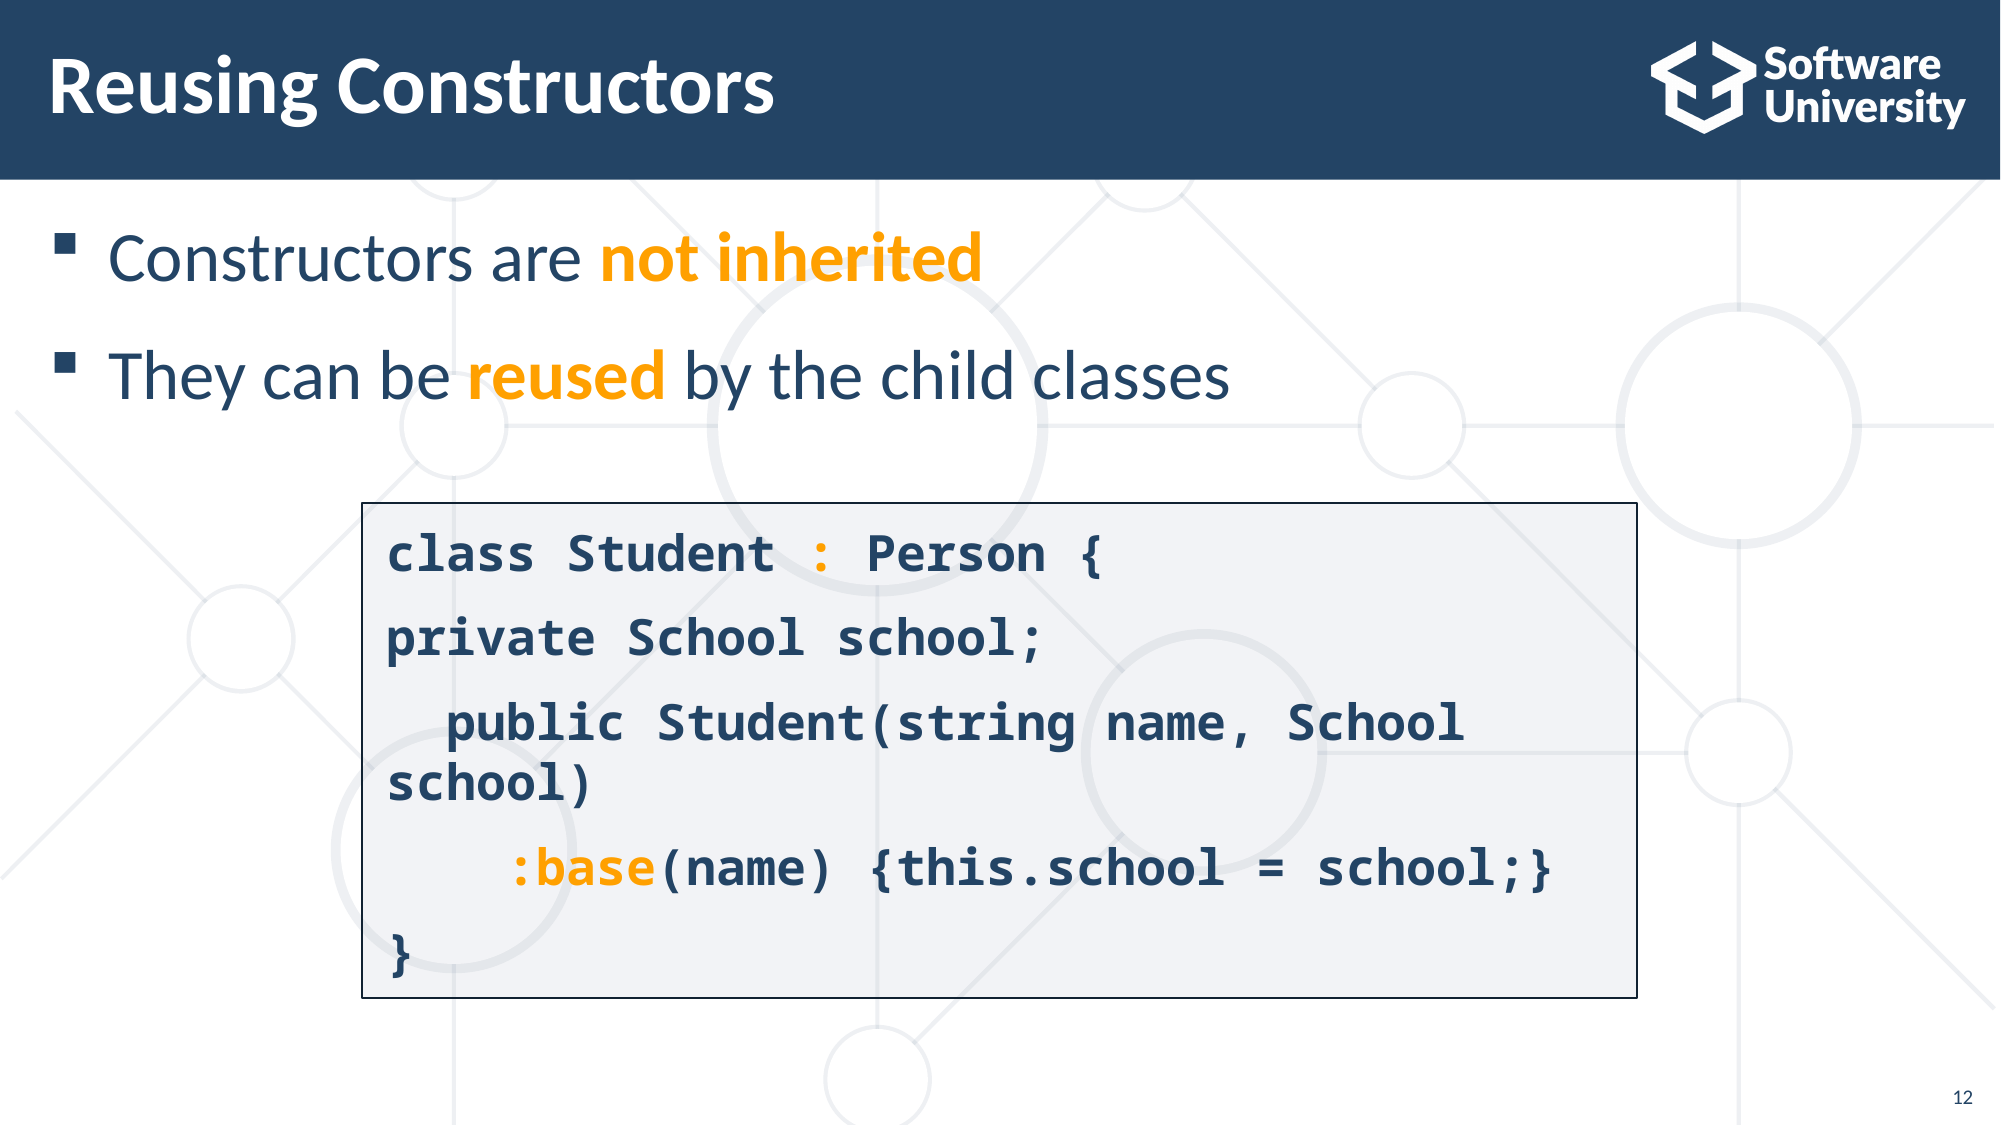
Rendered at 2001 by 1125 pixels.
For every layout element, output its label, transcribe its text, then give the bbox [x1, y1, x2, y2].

picture [1651, 41, 1966, 134]
slide_number 12 [1927, 1067, 1989, 1117]
text_box class Student : Person { private School school; public Student(string name, School school) :base(name) {this.school = school;} } [362, 503, 1638, 999]
list Constructors are not inherited They can be reused by the child classes [31, 196, 1970, 1104]
title Reusing Constructors [31, 16, 1625, 162]
